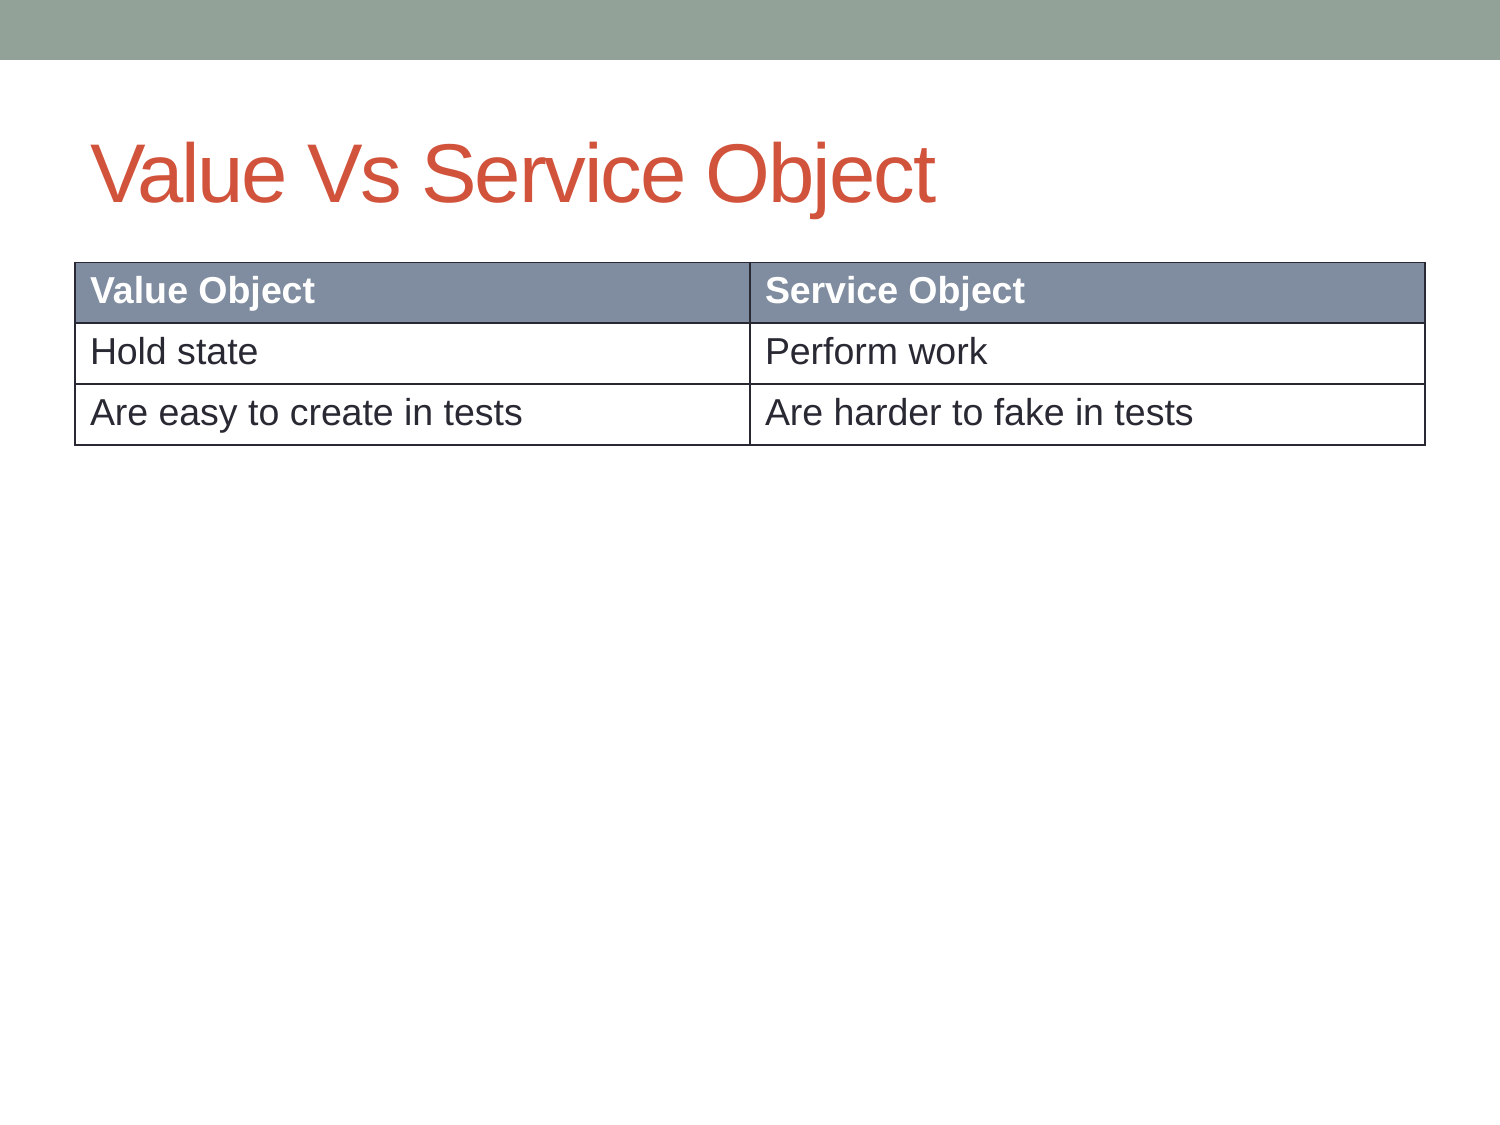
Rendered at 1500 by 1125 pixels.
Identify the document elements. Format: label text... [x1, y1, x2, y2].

table_header Service Object [751, 263, 1424, 322]
table_cell Are harder to fake in tests [751, 385, 1424, 444]
title Value Vs Service Object [75, 87, 1425, 250]
table_cell Perform work [751, 324, 1424, 383]
table_cell Hold state [76, 324, 749, 383]
table_header Value Object [76, 263, 749, 322]
table_cell Are easy to create in tests [76, 385, 749, 444]
